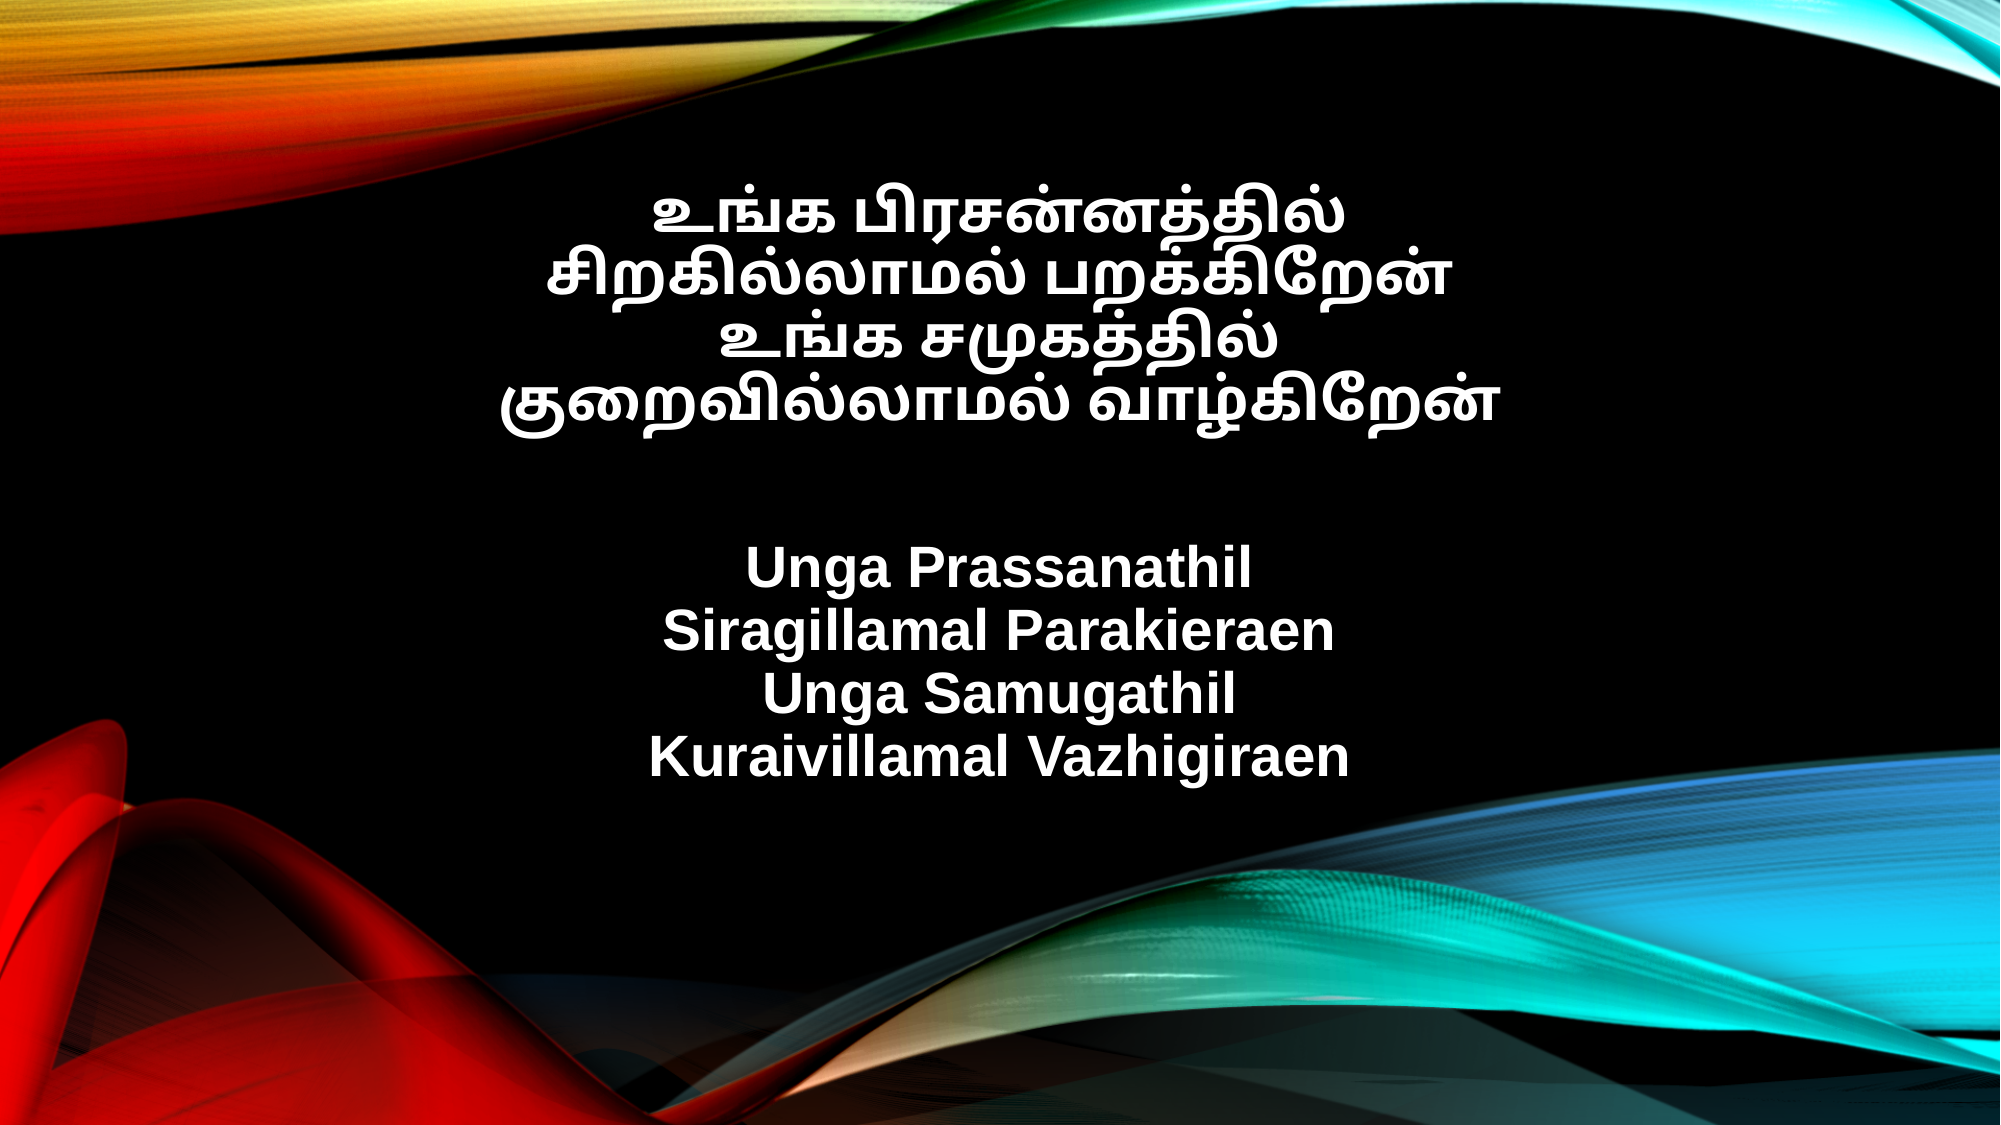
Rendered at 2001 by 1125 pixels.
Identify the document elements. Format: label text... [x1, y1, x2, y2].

subtitle உங்க பிரசன்னத்தில் சிறகில்லாமல் பறக்கிறேன் உங்க சமுகத்தில் குறைவில்லாமல் வாழ்கிறேன் Unga Prassanathil Siragillamal Parakieraen Unga Samugathil Kuraivillamal Vazhigiraen [0, 0, 2000, 1125]
